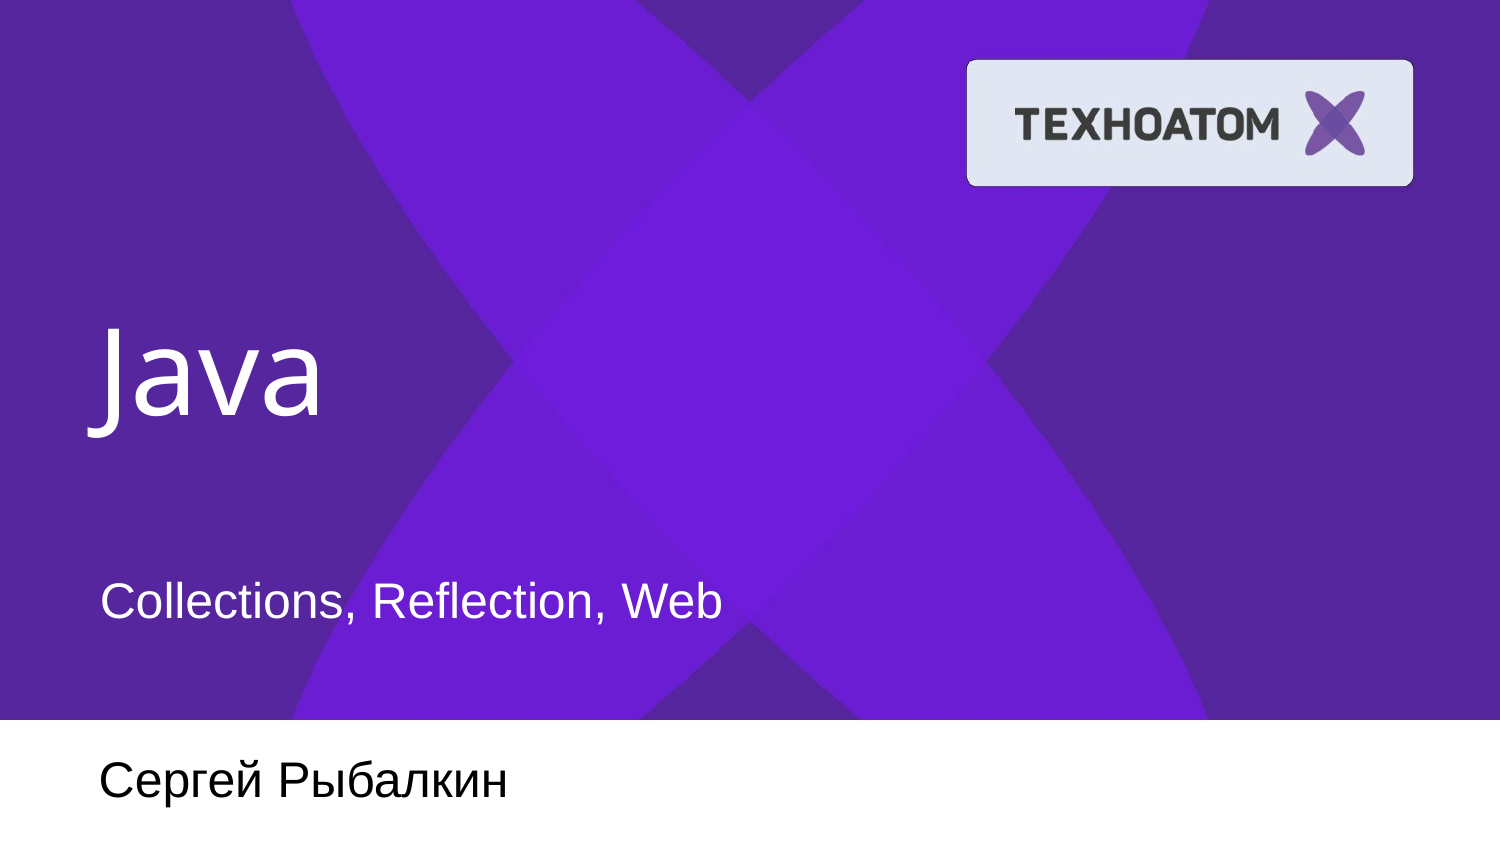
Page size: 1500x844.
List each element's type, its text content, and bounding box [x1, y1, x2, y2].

text_box Java [83, 234, 1106, 500]
text_box Collections, Reflection, Web [84, 560, 1140, 636]
picture [0, 0, 1500, 844]
text_box Сергей Рыбалкин [84, 739, 799, 815]
